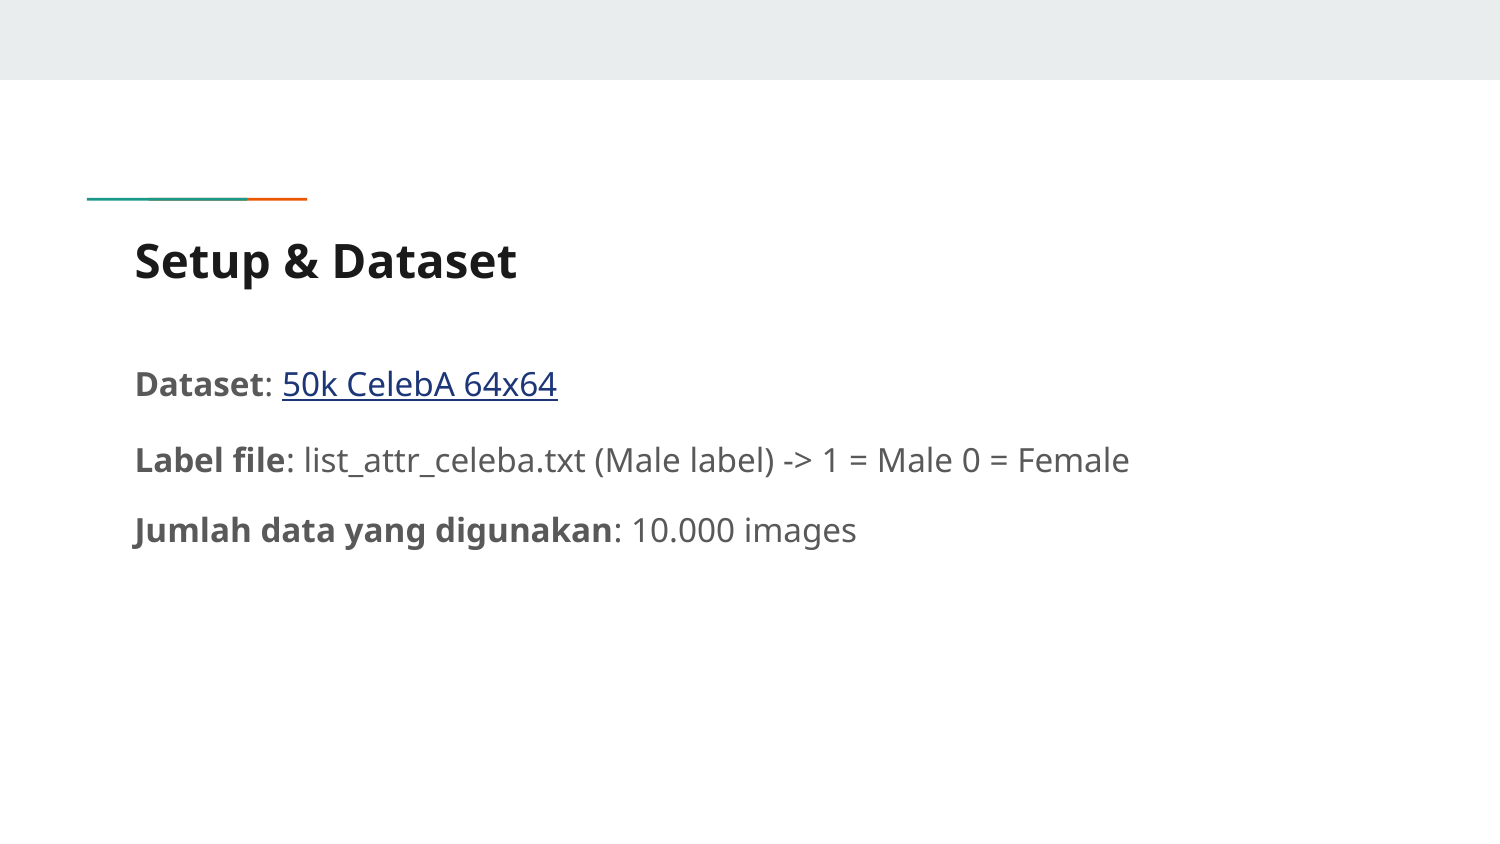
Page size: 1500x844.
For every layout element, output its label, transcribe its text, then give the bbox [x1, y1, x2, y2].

list Dataset: 50k CelebA 64x64 Label file: list_attr_celeba.txt (Male label) -> 1 = Male 0 = Female Jumlah data yang digunakan: 10.000 images [119, 341, 1381, 712]
title Setup & Dataset [119, 216, 1381, 305]
